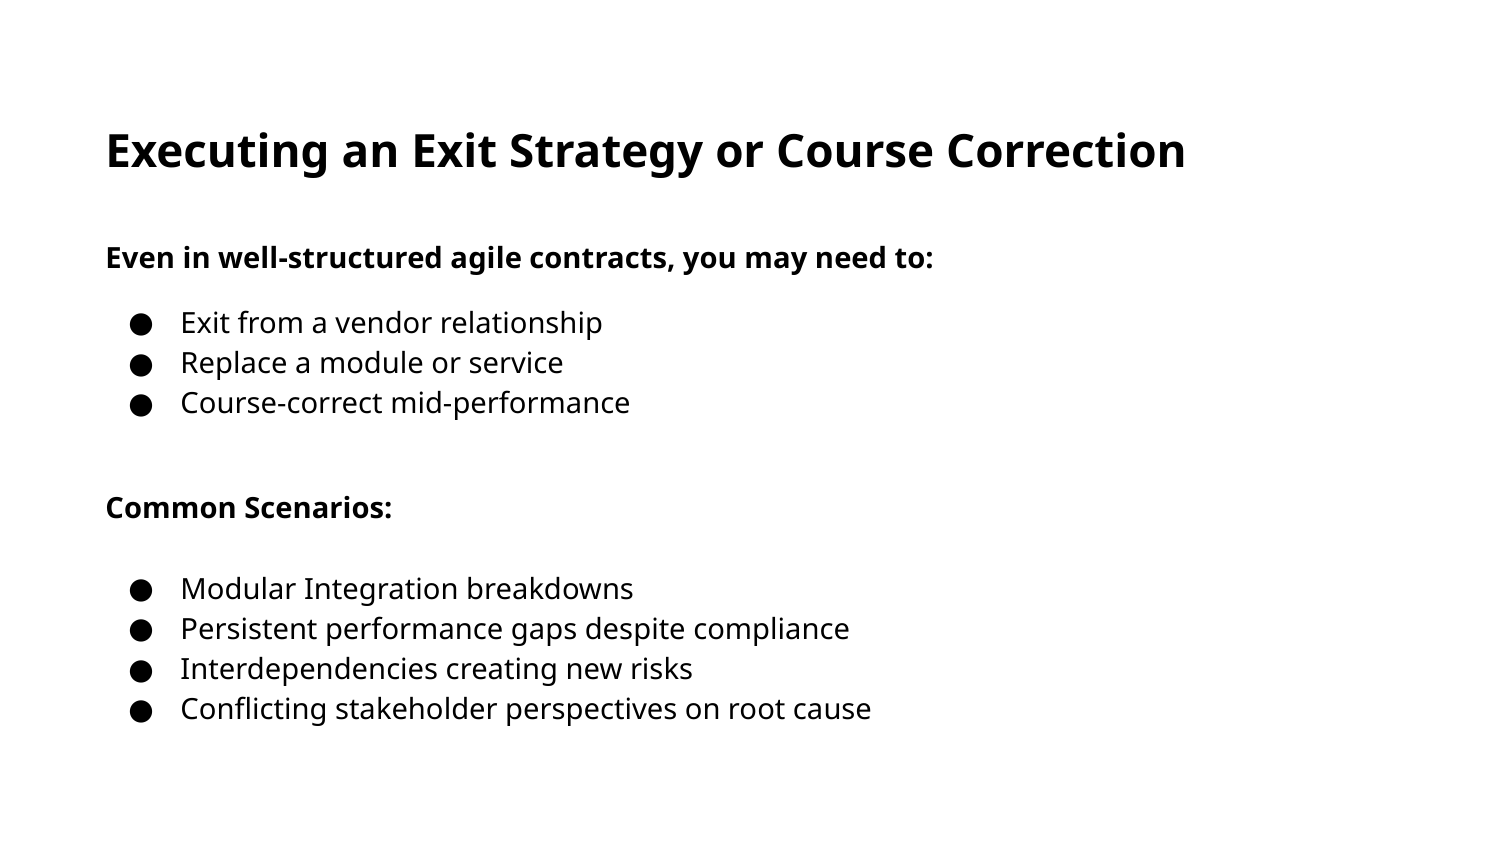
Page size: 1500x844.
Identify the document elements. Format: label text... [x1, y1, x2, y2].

title Executing an Exit Strategy or Course Correction [90, 100, 1410, 191]
text_box Even in well-structured agile contracts, you may need to: Exit from a vendor relationship Replace a module or service Course-correct mid-performance Common Scenarios: Modular Integration breakdowns Persistent performance gaps despite compliance Interdependencies creating new risks Conflicting stakeholder perspectives on root cause [90, 408, 998, 722]
text_box [99, 348, 1038, 496]
